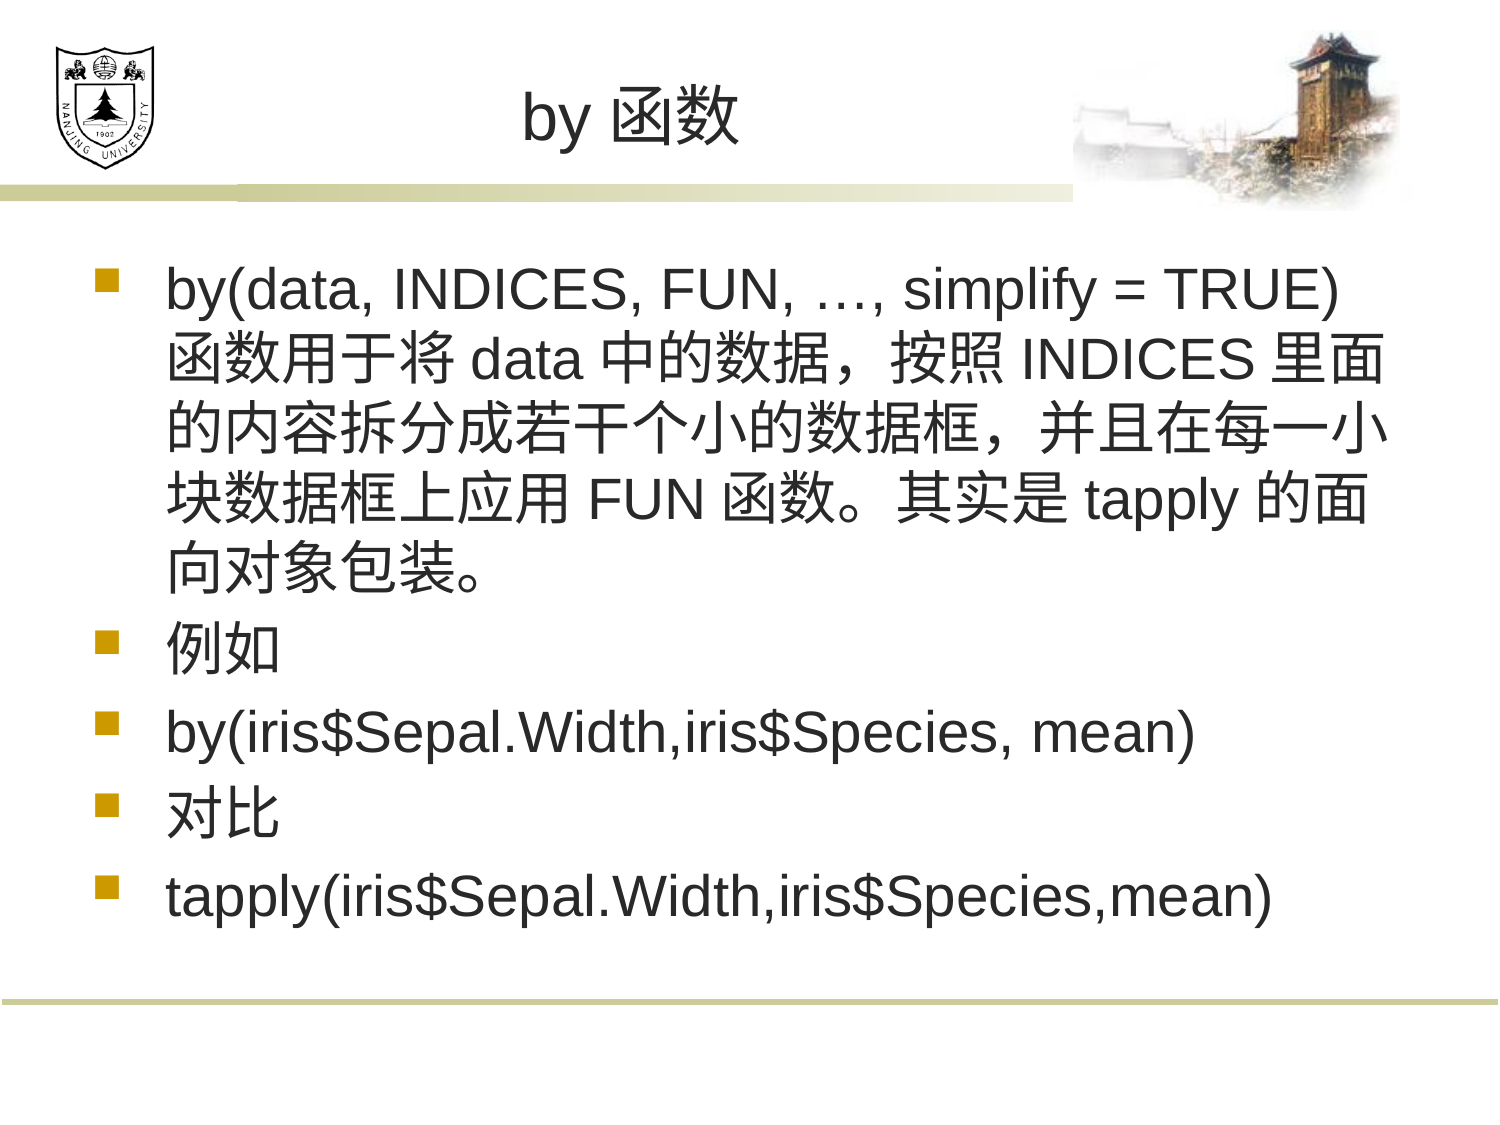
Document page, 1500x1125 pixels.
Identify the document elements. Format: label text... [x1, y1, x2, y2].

list by(data, INDICES, FUN, …, simplify = TRUE)函数用于将data中的数据，按照INDICES里面的内容拆分成若干个小的数据框，并且在每一小块数据框上应用FUN函数。其实是tapply的面向对象包装。 例如 by(iris$Sepal.Width,iris$Species, mean) 对比 tapply(iris$Sepal.Width,iris$Species,mean) [76, 243, 1413, 965]
title by函数 [171, 66, 1093, 161]
picture [2, 999, 1498, 1005]
picture [1073, 30, 1400, 211]
picture [50, 42, 160, 173]
